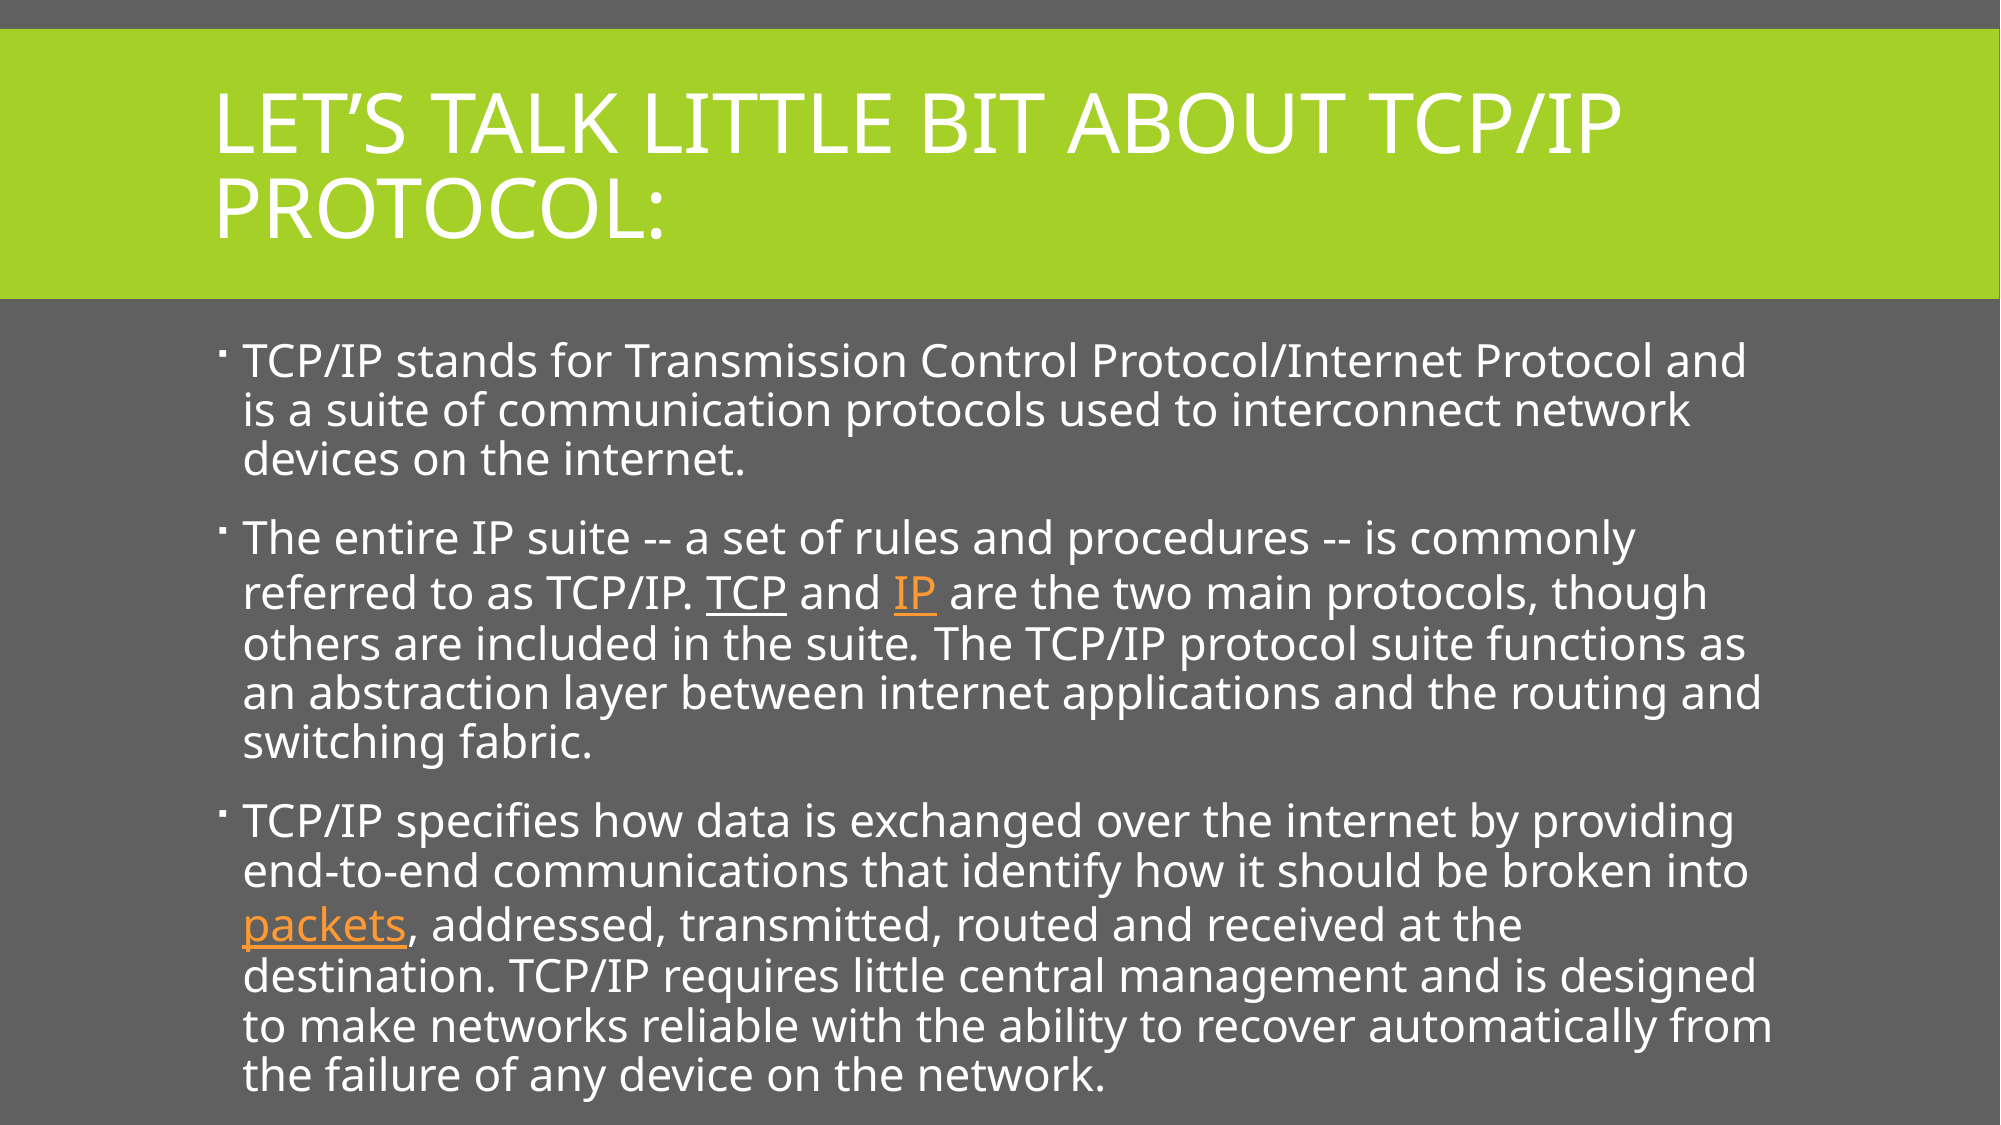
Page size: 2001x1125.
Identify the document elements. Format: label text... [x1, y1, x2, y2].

title Let’s talk little bit about tcp/ip protocol: [197, 46, 1803, 295]
list TCP/IP stands for Transmission Control Protocol/Internet Protocol and is a suite of communication protocols used to interconnect network devices on the internet. The entire IP suite -- a set of rules and procedures -- is commonly referred to as TCP/IP. TCP and IP are the two main protocols, though others are included in the suite. The TCP/IP protocol suite functions as an abstraction layer between internet applications and the routing and switching fabric. TCP/IP specifies how data is exchanged over the internet by providing end-to-end communications that identify how it should be broken into packets, addressed, transmitted, routed and received at the destination. TCP/IP requires little central management and is designed to make networks reliable with the ability to recover automatically from the failure of any device on the network. [197, 329, 1803, 1020]
